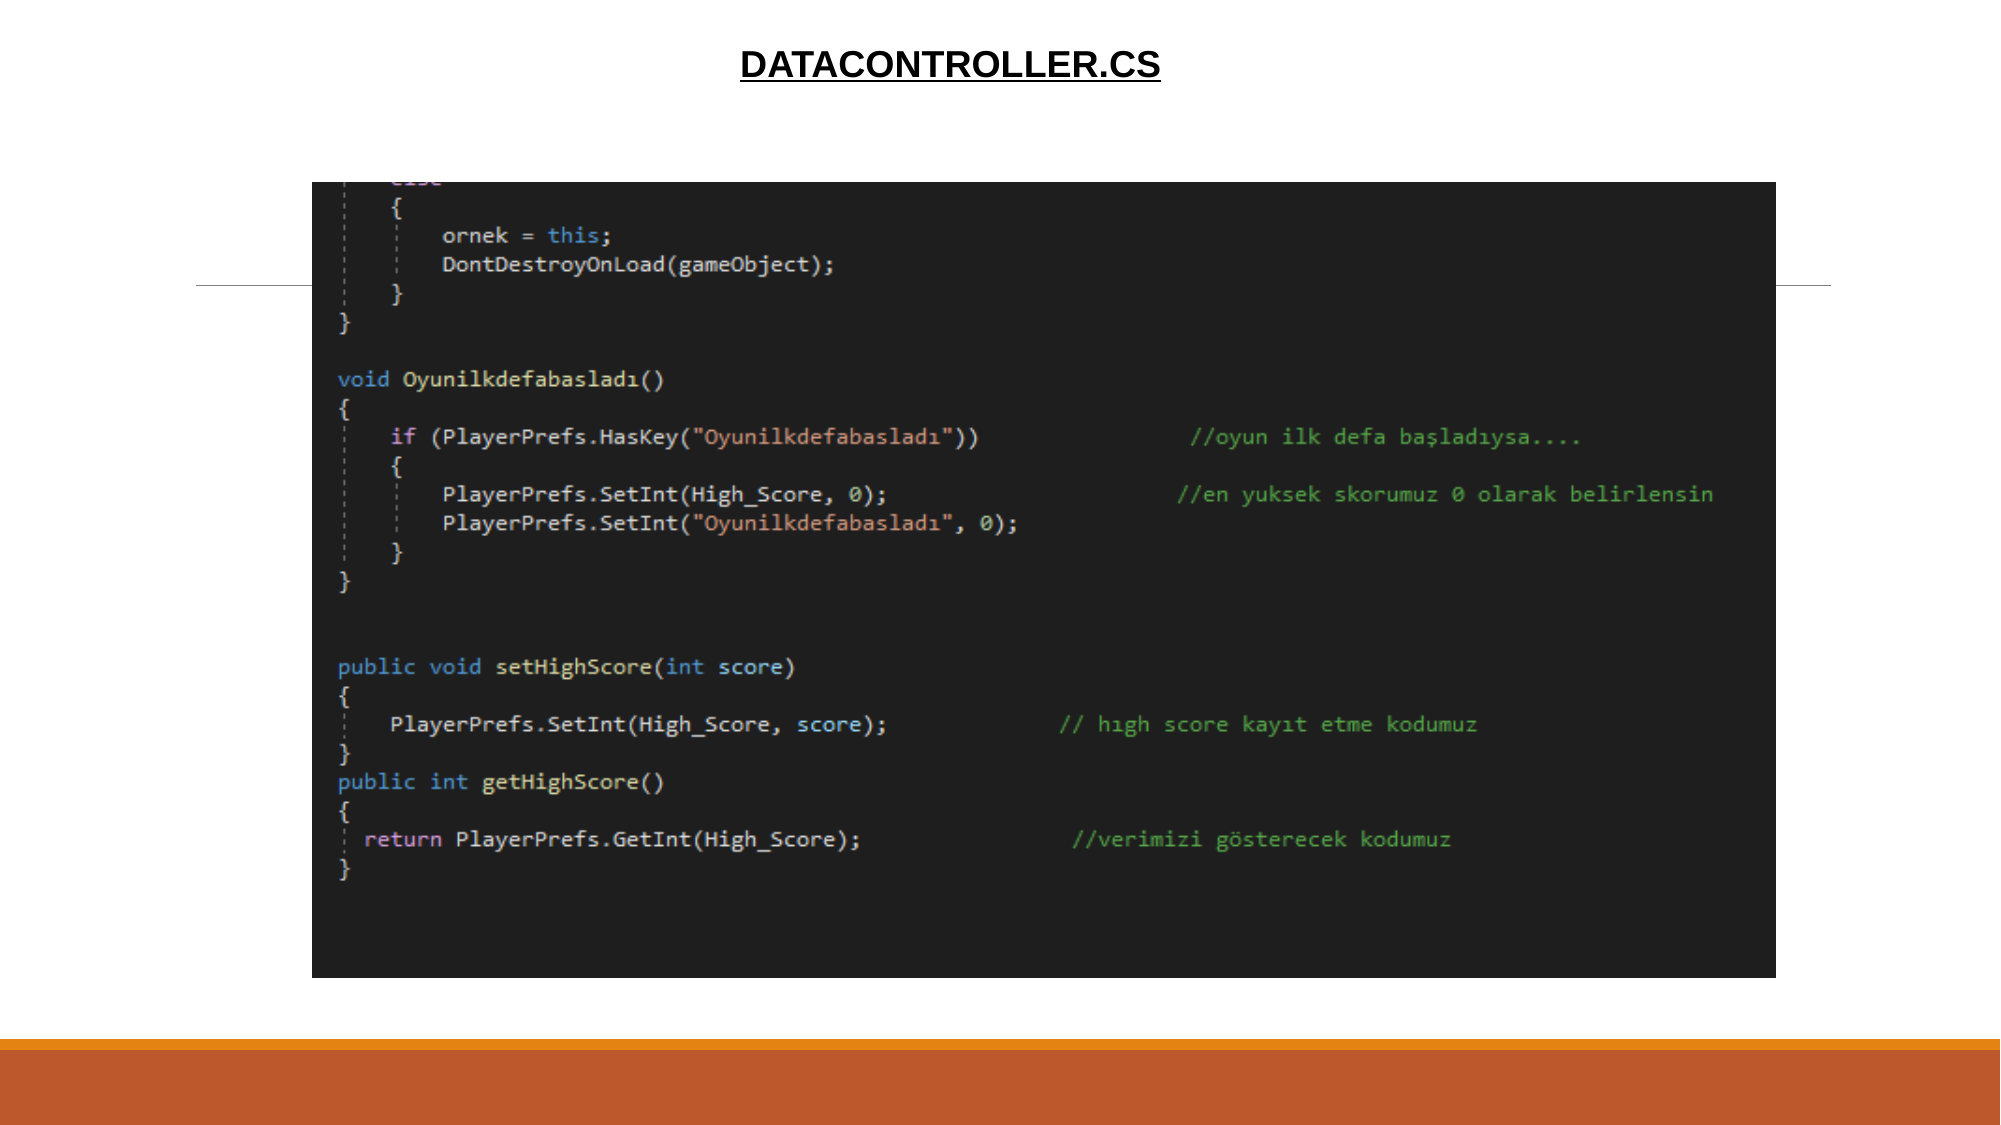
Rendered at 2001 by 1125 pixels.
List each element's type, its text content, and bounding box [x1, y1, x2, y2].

picture [311, 181, 1776, 979]
text_box DATACONTROLLER.CS [725, 25, 1177, 93]
